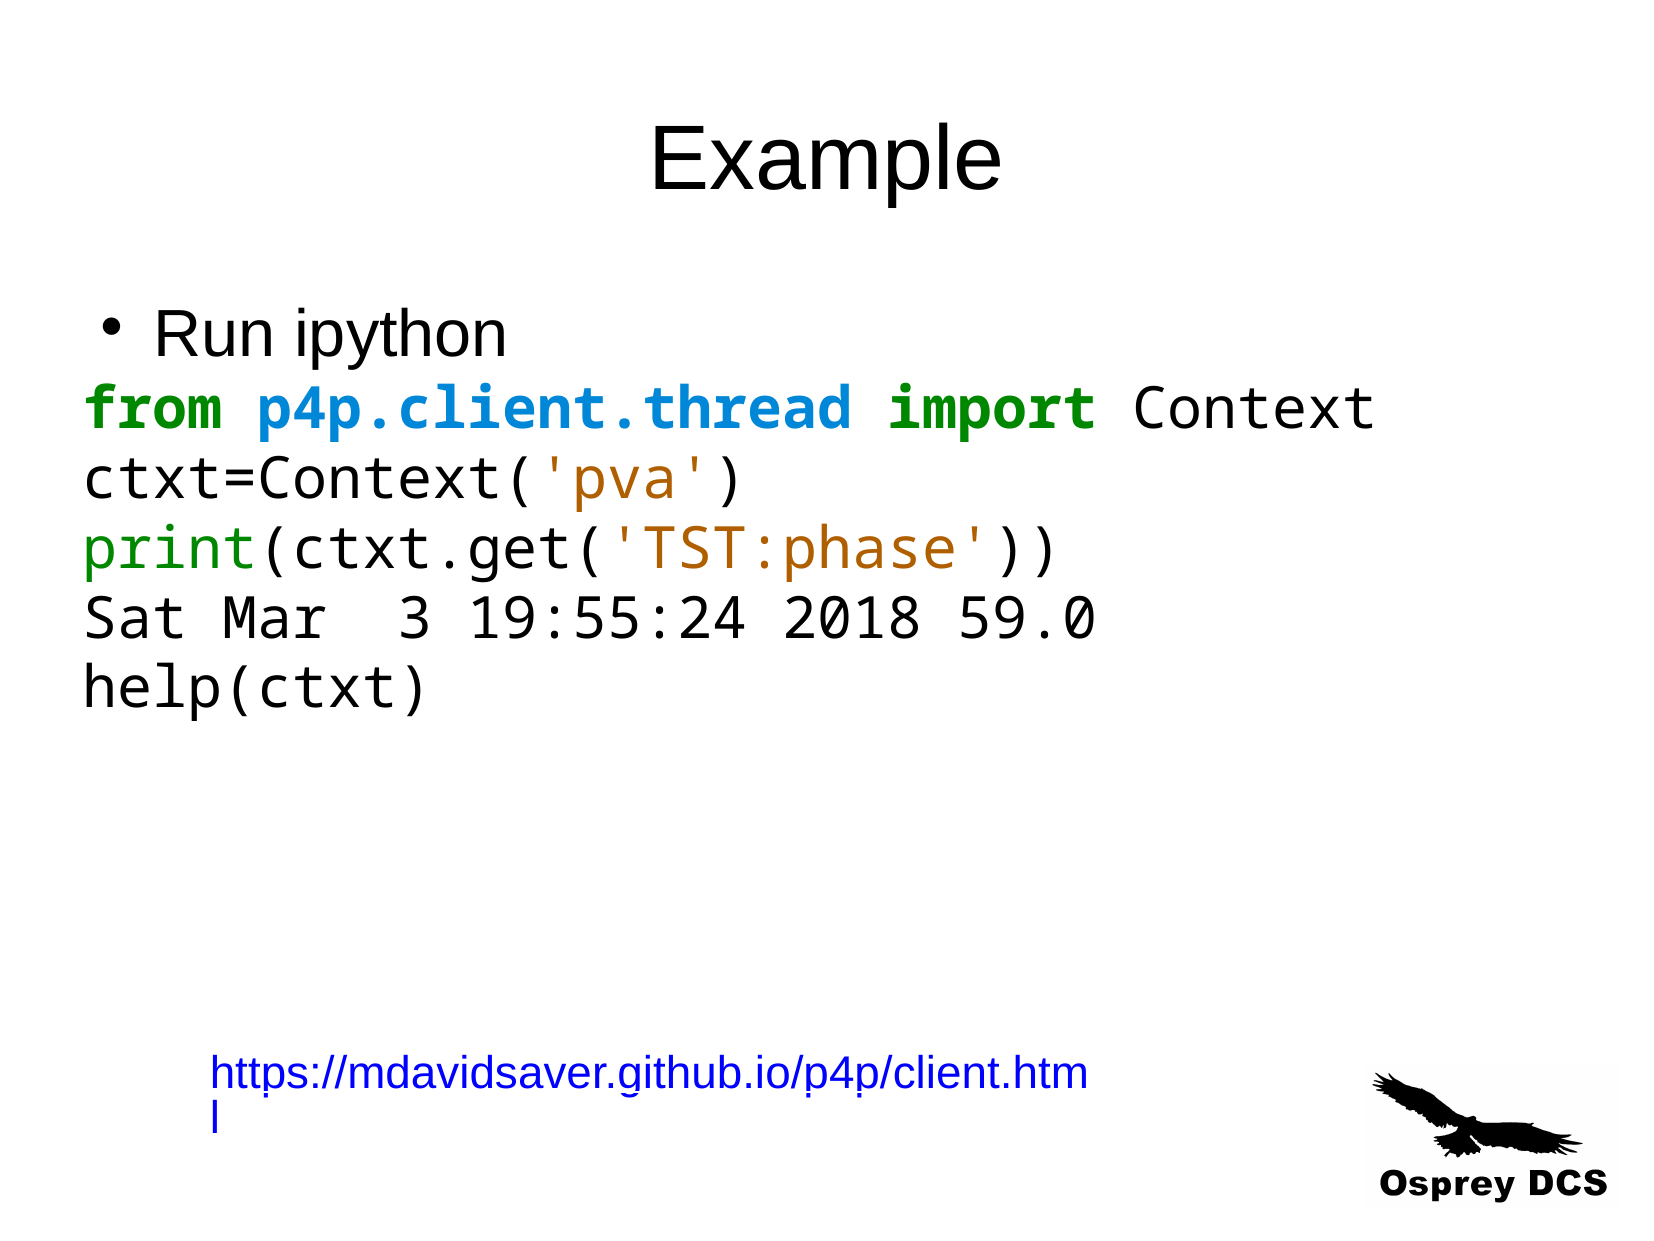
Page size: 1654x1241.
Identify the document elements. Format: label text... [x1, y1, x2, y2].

text_box Run ipython from p4p.client.thread import Context ctxt=Context('pva') print(ctxt.get('TST:phase')) Sat Mar 3 19:55:24 2018 59.0 help(ctxt) [82, 290, 1571, 1010]
picture [1364, 1064, 1620, 1208]
text_box Example [82, 49, 1571, 257]
text_box https://mdavidsaver.github.io/p4p/client.html [194, 1035, 1115, 1102]
